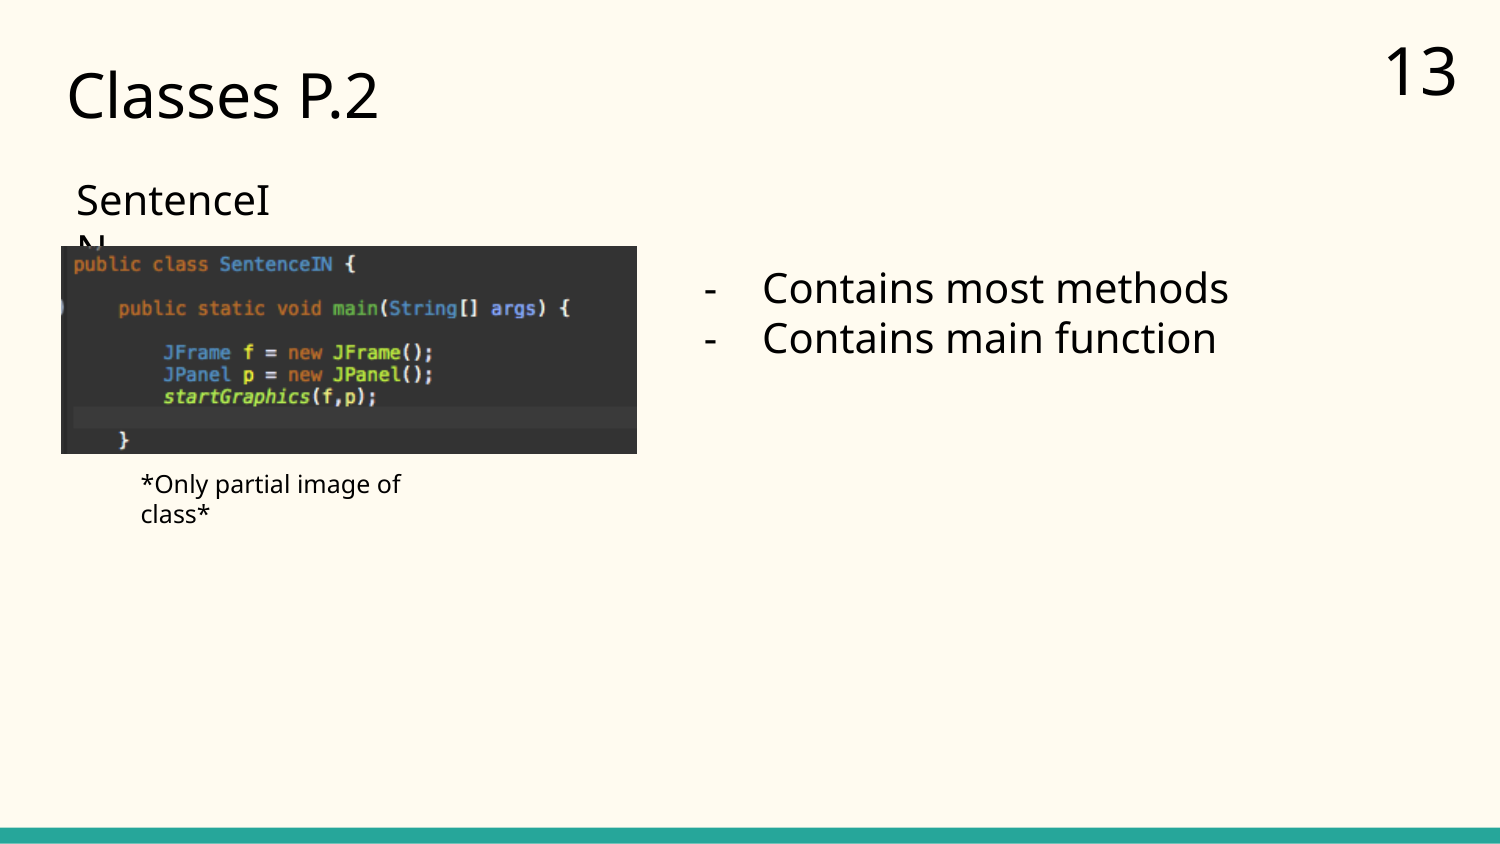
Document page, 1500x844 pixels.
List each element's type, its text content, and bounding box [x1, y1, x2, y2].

picture [61, 246, 637, 454]
title SentenceIN [61, 158, 305, 245]
title Classes P.2 [51, 40, 1404, 142]
text_box 13 [1367, 14, 1484, 125]
title *Only partial image of class* [125, 463, 471, 554]
title Contains most methods Contains main function [672, 247, 1468, 369]
